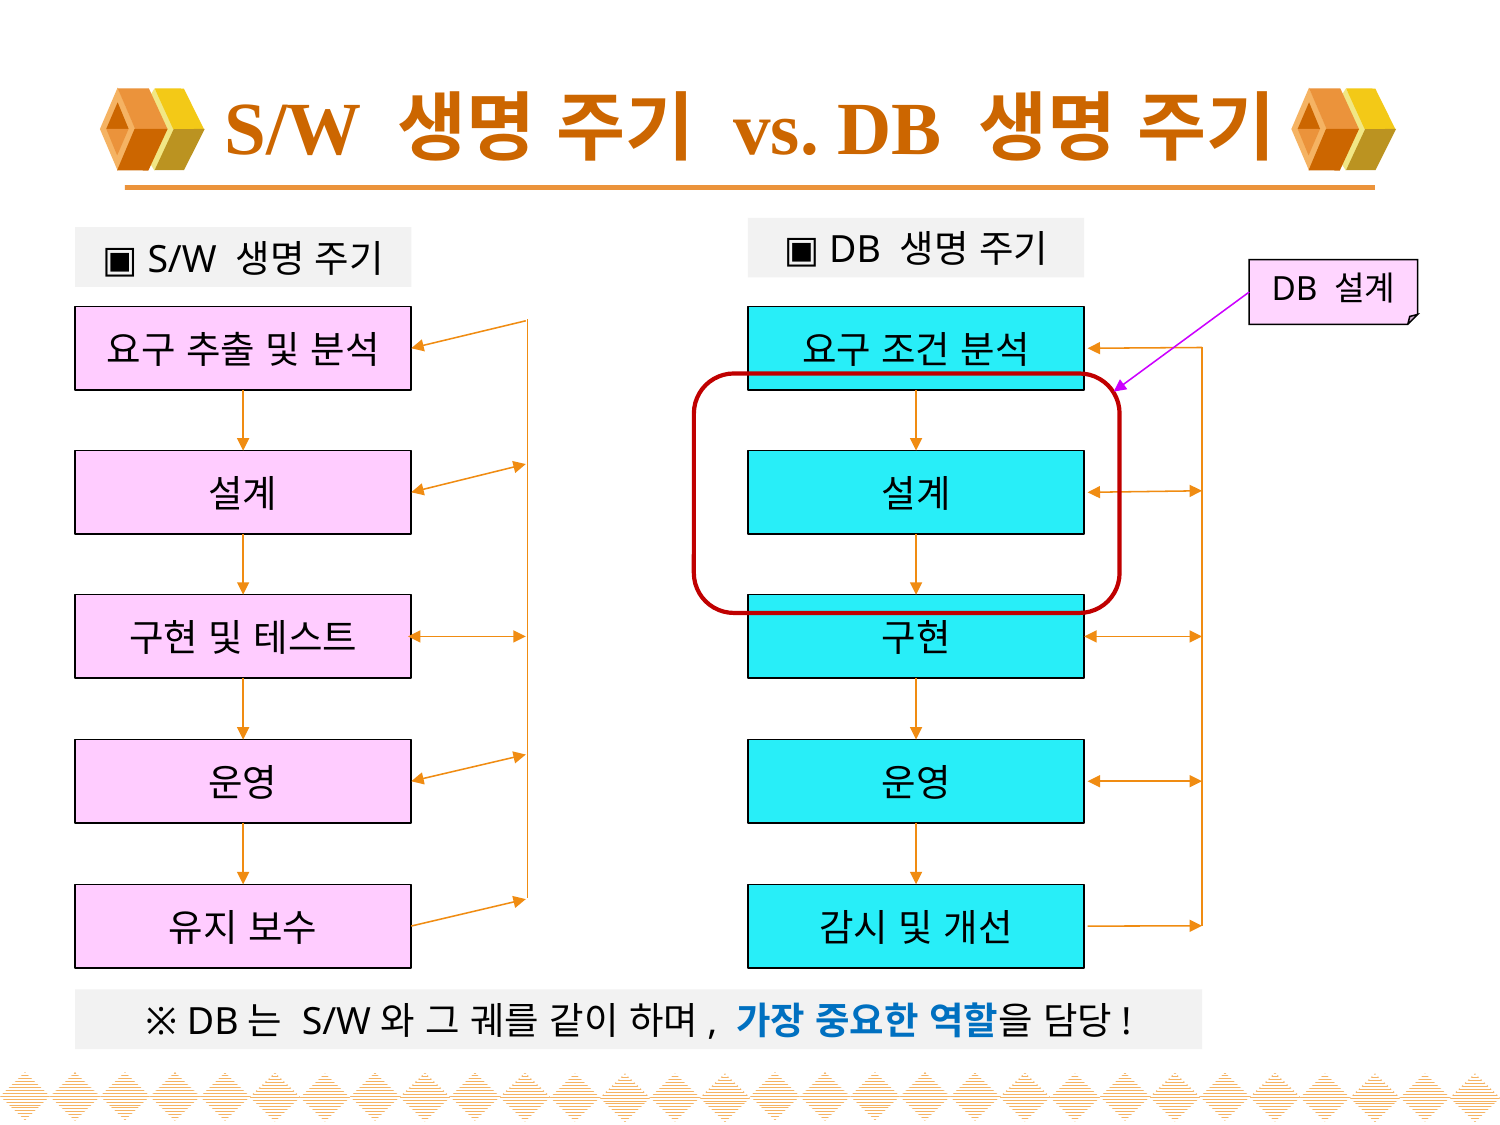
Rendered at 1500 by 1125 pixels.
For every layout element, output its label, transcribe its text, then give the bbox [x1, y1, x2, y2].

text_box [74, 306, 412, 969]
text_box DB 설계 [1249, 259, 1418, 325]
text_box 요구 조건 분석 [747, 306, 1085, 373]
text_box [1083, 347, 1203, 927]
text_box 구현 [747, 613, 1078, 679]
text_box 감시 및 개선 [747, 884, 1085, 968]
text_box 운영 [747, 739, 1078, 823]
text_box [407, 318, 528, 900]
title S/W 생명 주기 vs. DB 생명 주기 [75, 67, 1425, 182]
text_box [1113, 291, 1250, 392]
text_box [693, 373, 1078, 613]
text_box ▣ S/W 생명 주기 [75, 227, 412, 287]
text_box ▣ DB 생명 주기 [747, 217, 1085, 278]
text_box ※ DB는 S/W와 그 궤를 같이 하며, 가장 중요한 역할을 담당! [75, 989, 1203, 1050]
